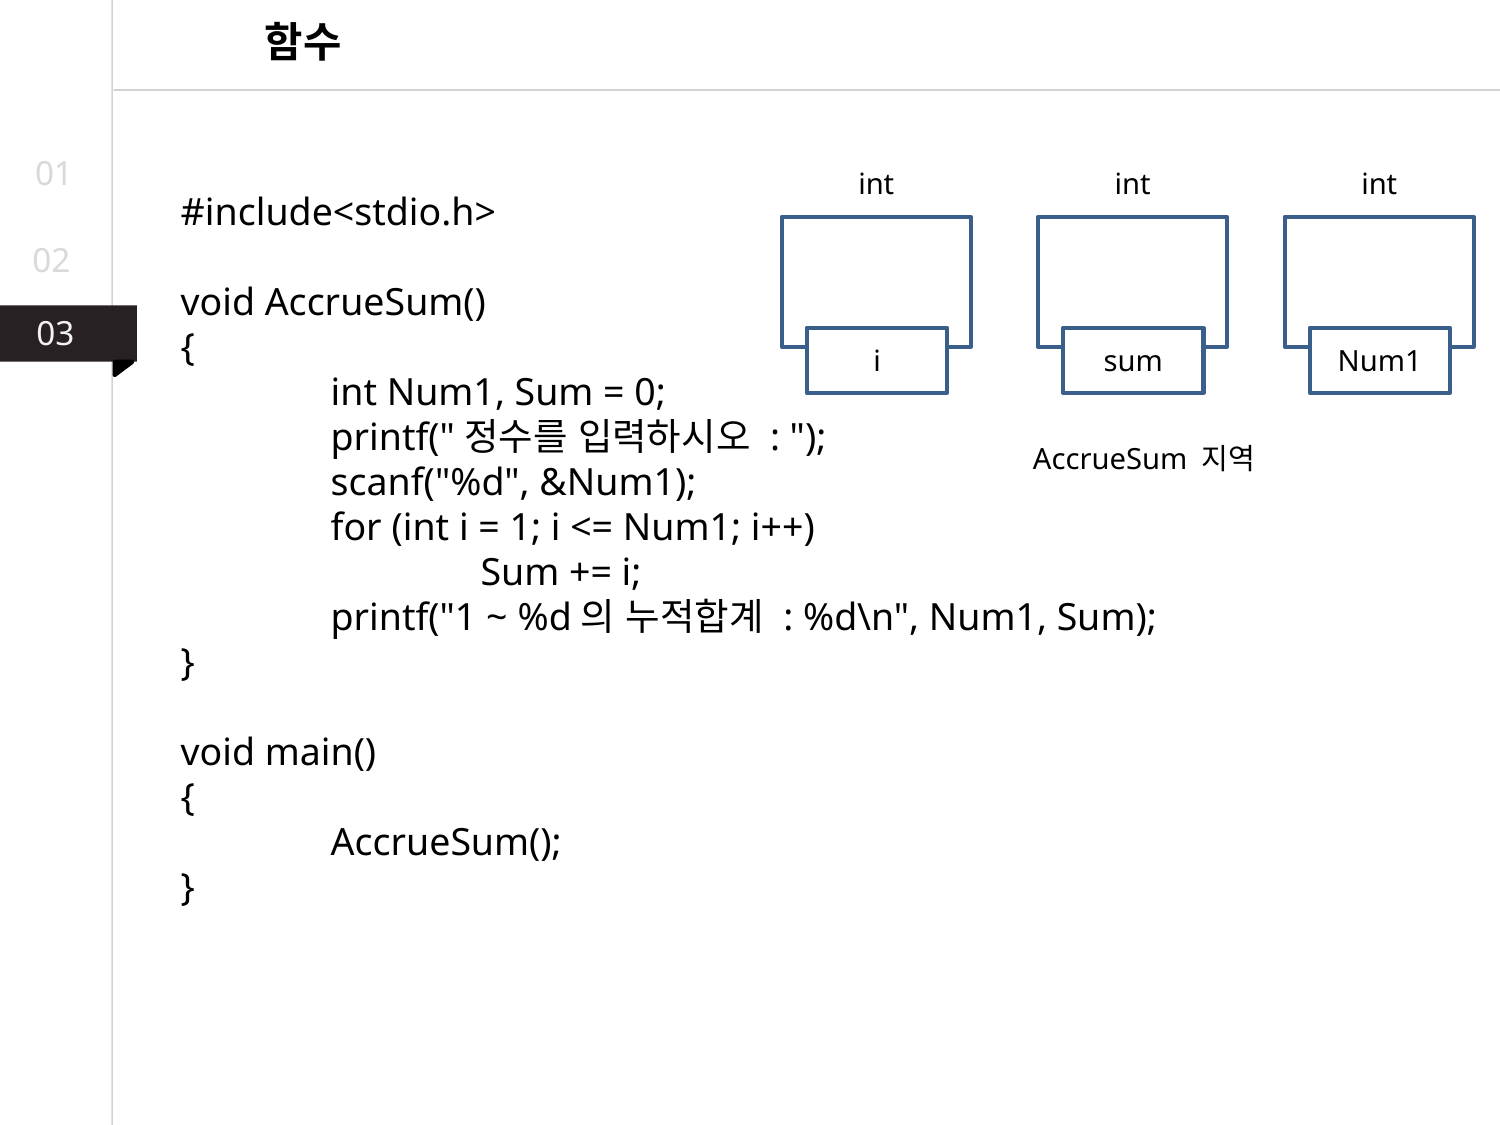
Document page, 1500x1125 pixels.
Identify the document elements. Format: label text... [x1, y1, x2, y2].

text_box [117, 303, 139, 364]
text_box int [843, 158, 910, 208]
text_box 함수 [121, 8, 485, 74]
text_box 02 [17, 231, 92, 287]
text_box 03 [21, 304, 107, 360]
text_box Num1 [1308, 326, 1452, 395]
text_box [1283, 215, 1476, 349]
text_box [1036, 215, 1229, 349]
text_box [0, 303, 107, 364]
text_box [780, 215, 973, 349]
text_box AccrueSum 지역 [1018, 432, 1271, 483]
text_box i [805, 326, 949, 395]
text_box 01 [20, 144, 107, 200]
text_box int [1346, 158, 1412, 208]
text_box sum [1061, 326, 1206, 395]
text_box 02 [17, 364, 92, 369]
text_box int [1099, 158, 1166, 208]
text_box [117, 359, 135, 376]
text_box #include<stdio.h> void AccrueSum() { int Num1, Sum = 0; printf("정수를 입력하시오 : "); scanf("%d", &Num1); for (int i = 1; i <= Num1; i++) Sum += i; printf("1 ~ %d의 누적합계 : %d\n", Num1, Sum); } void main() { AccrueSum(); } [165, 180, 1359, 916]
